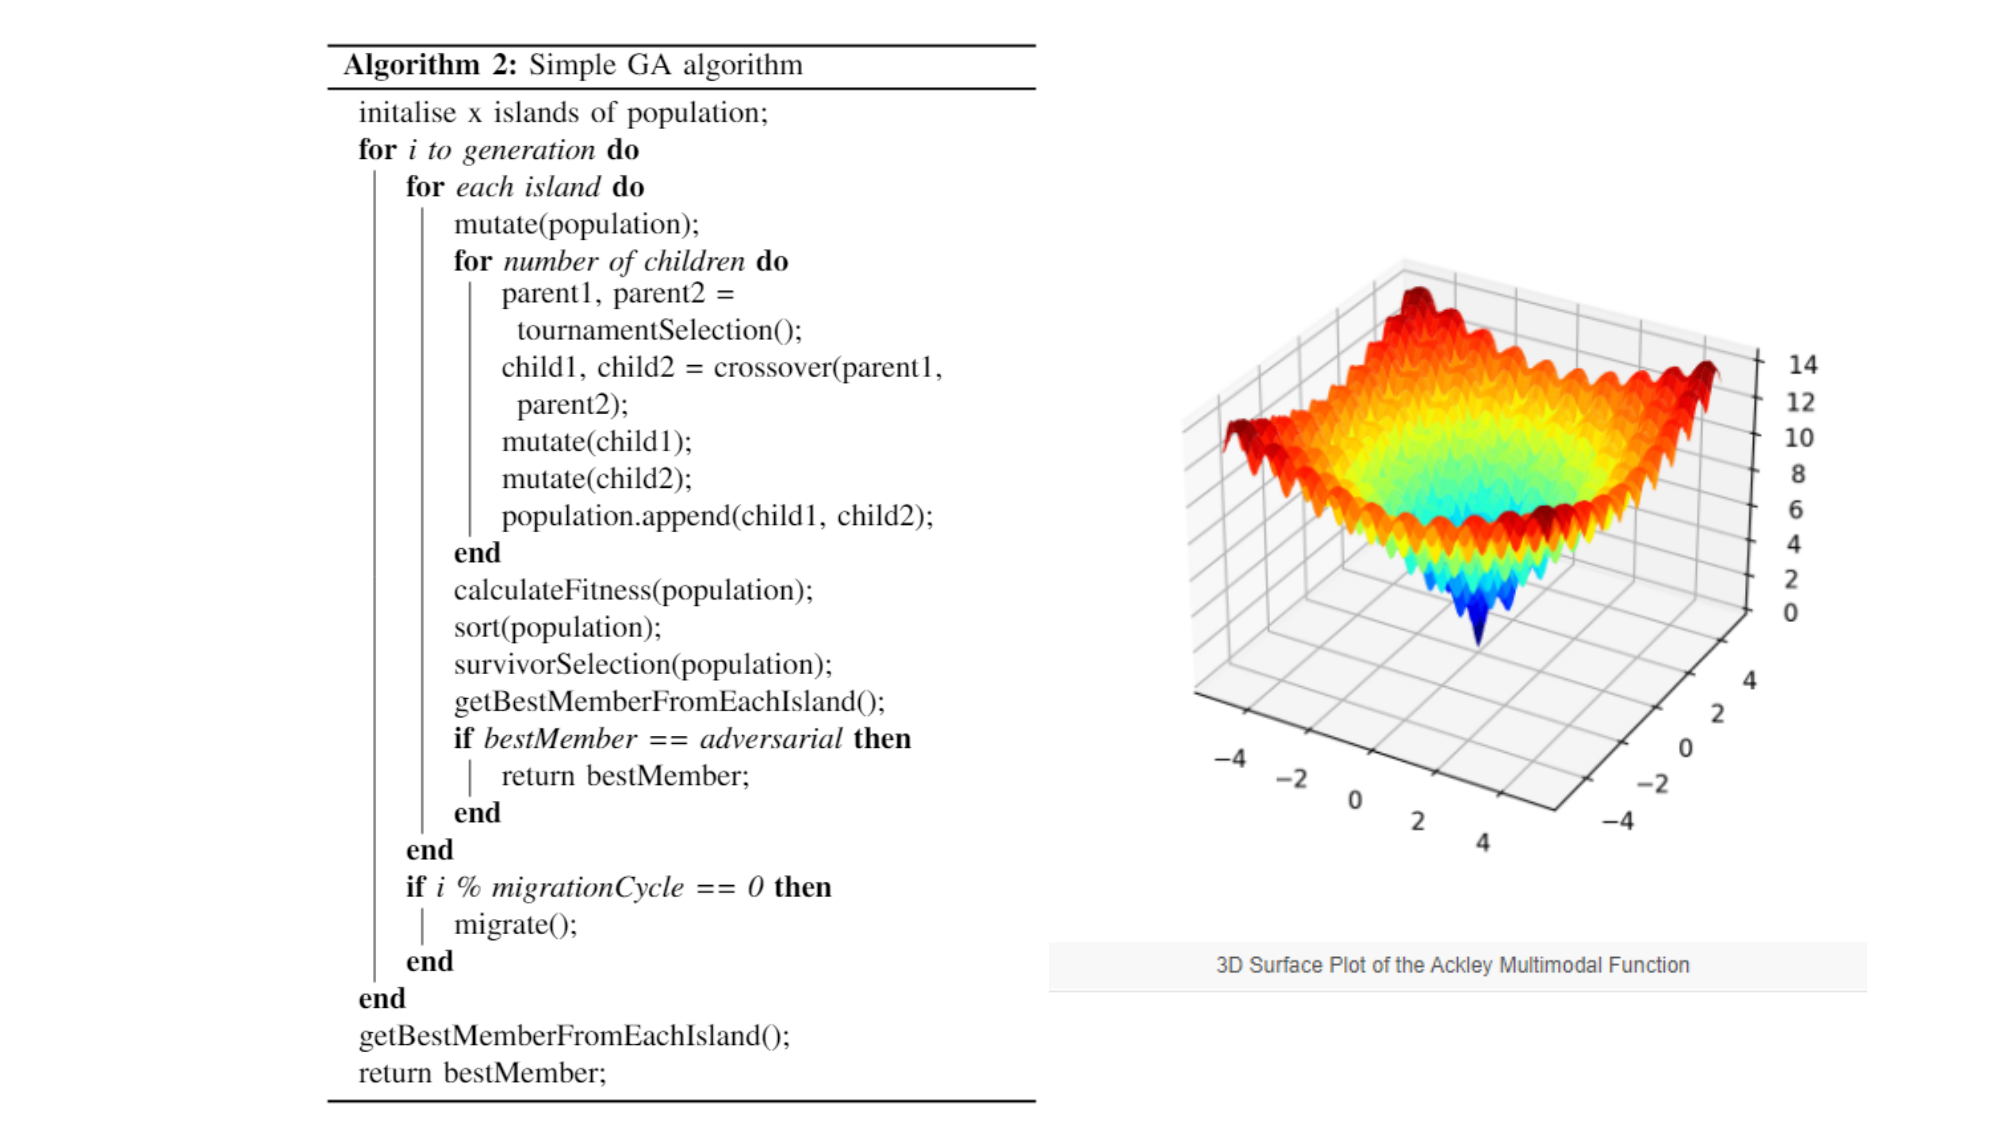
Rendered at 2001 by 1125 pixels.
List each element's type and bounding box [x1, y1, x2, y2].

picture [315, 32, 1867, 1125]
